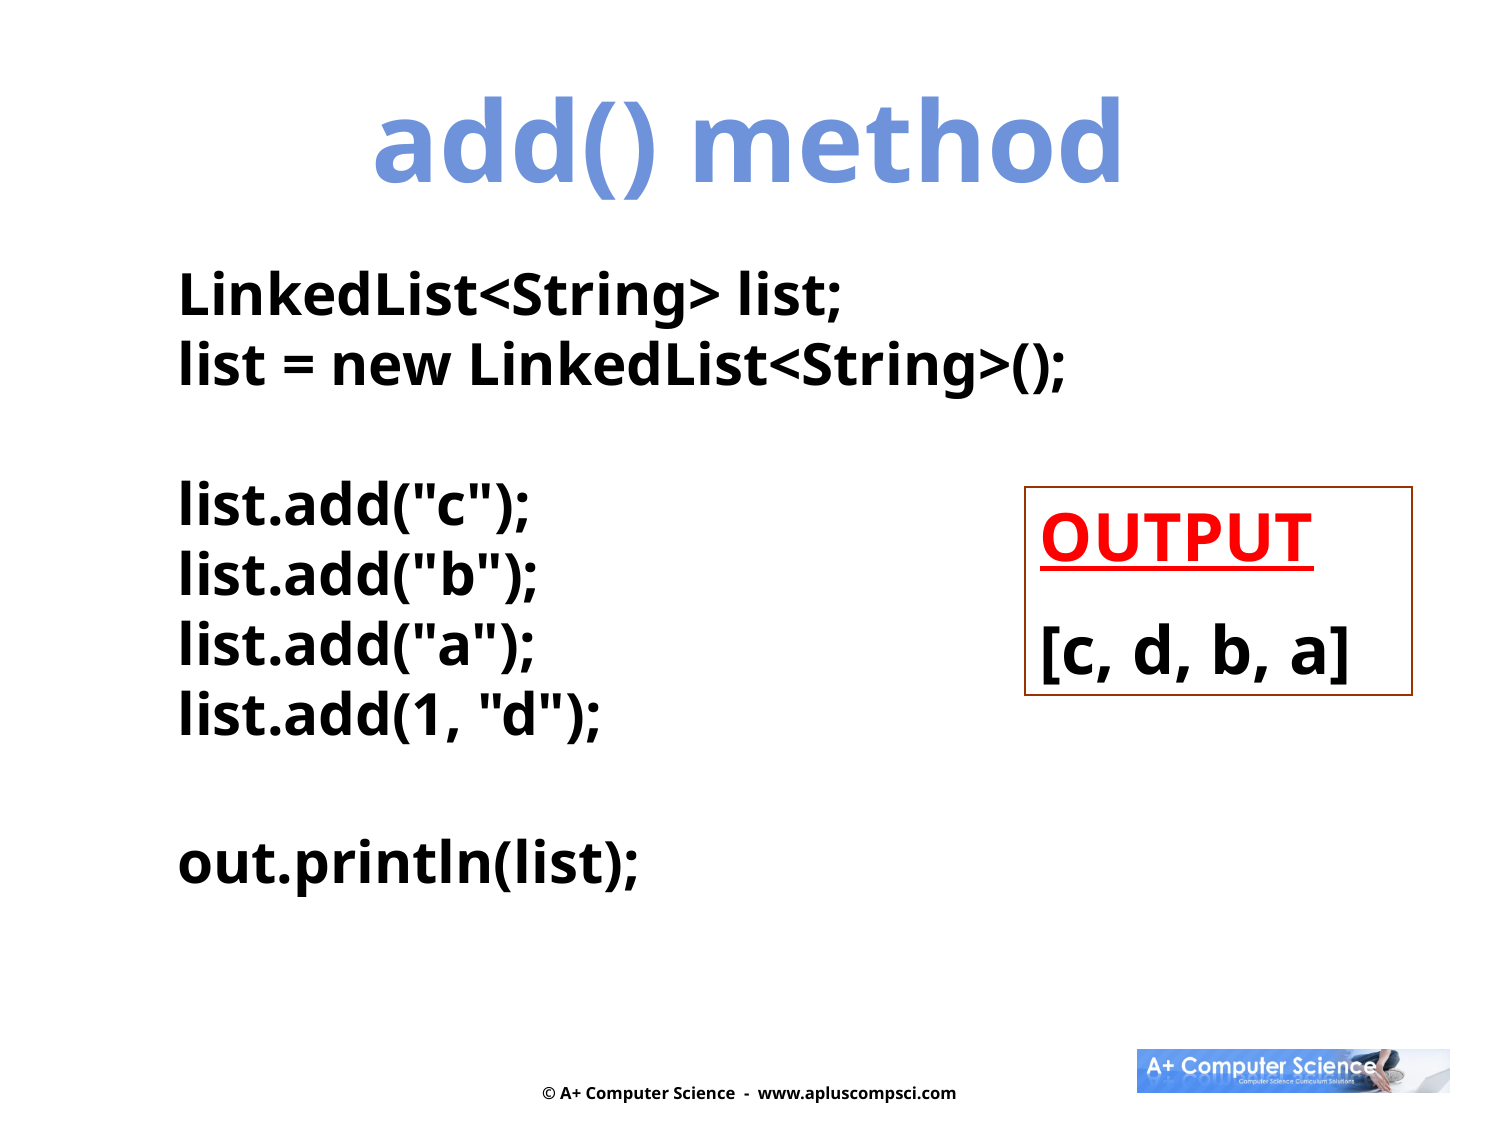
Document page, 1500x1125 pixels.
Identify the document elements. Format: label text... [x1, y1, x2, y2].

footer © A+ Computer Science - www.apluscompsci.com [512, 1024, 988, 1101]
text_box OUTPUT [c, d, b, a] [1024, 487, 1413, 696]
text_box LinkedList<String> list; list = new LinkedList<String>(); list.add("c"); list.add("b"); list.add("a"); list.add(1, "d"); out.println(list); [162, 249, 1413, 955]
picture [1137, 1049, 1450, 1093]
text_box add() method [0, 62, 1500, 213]
